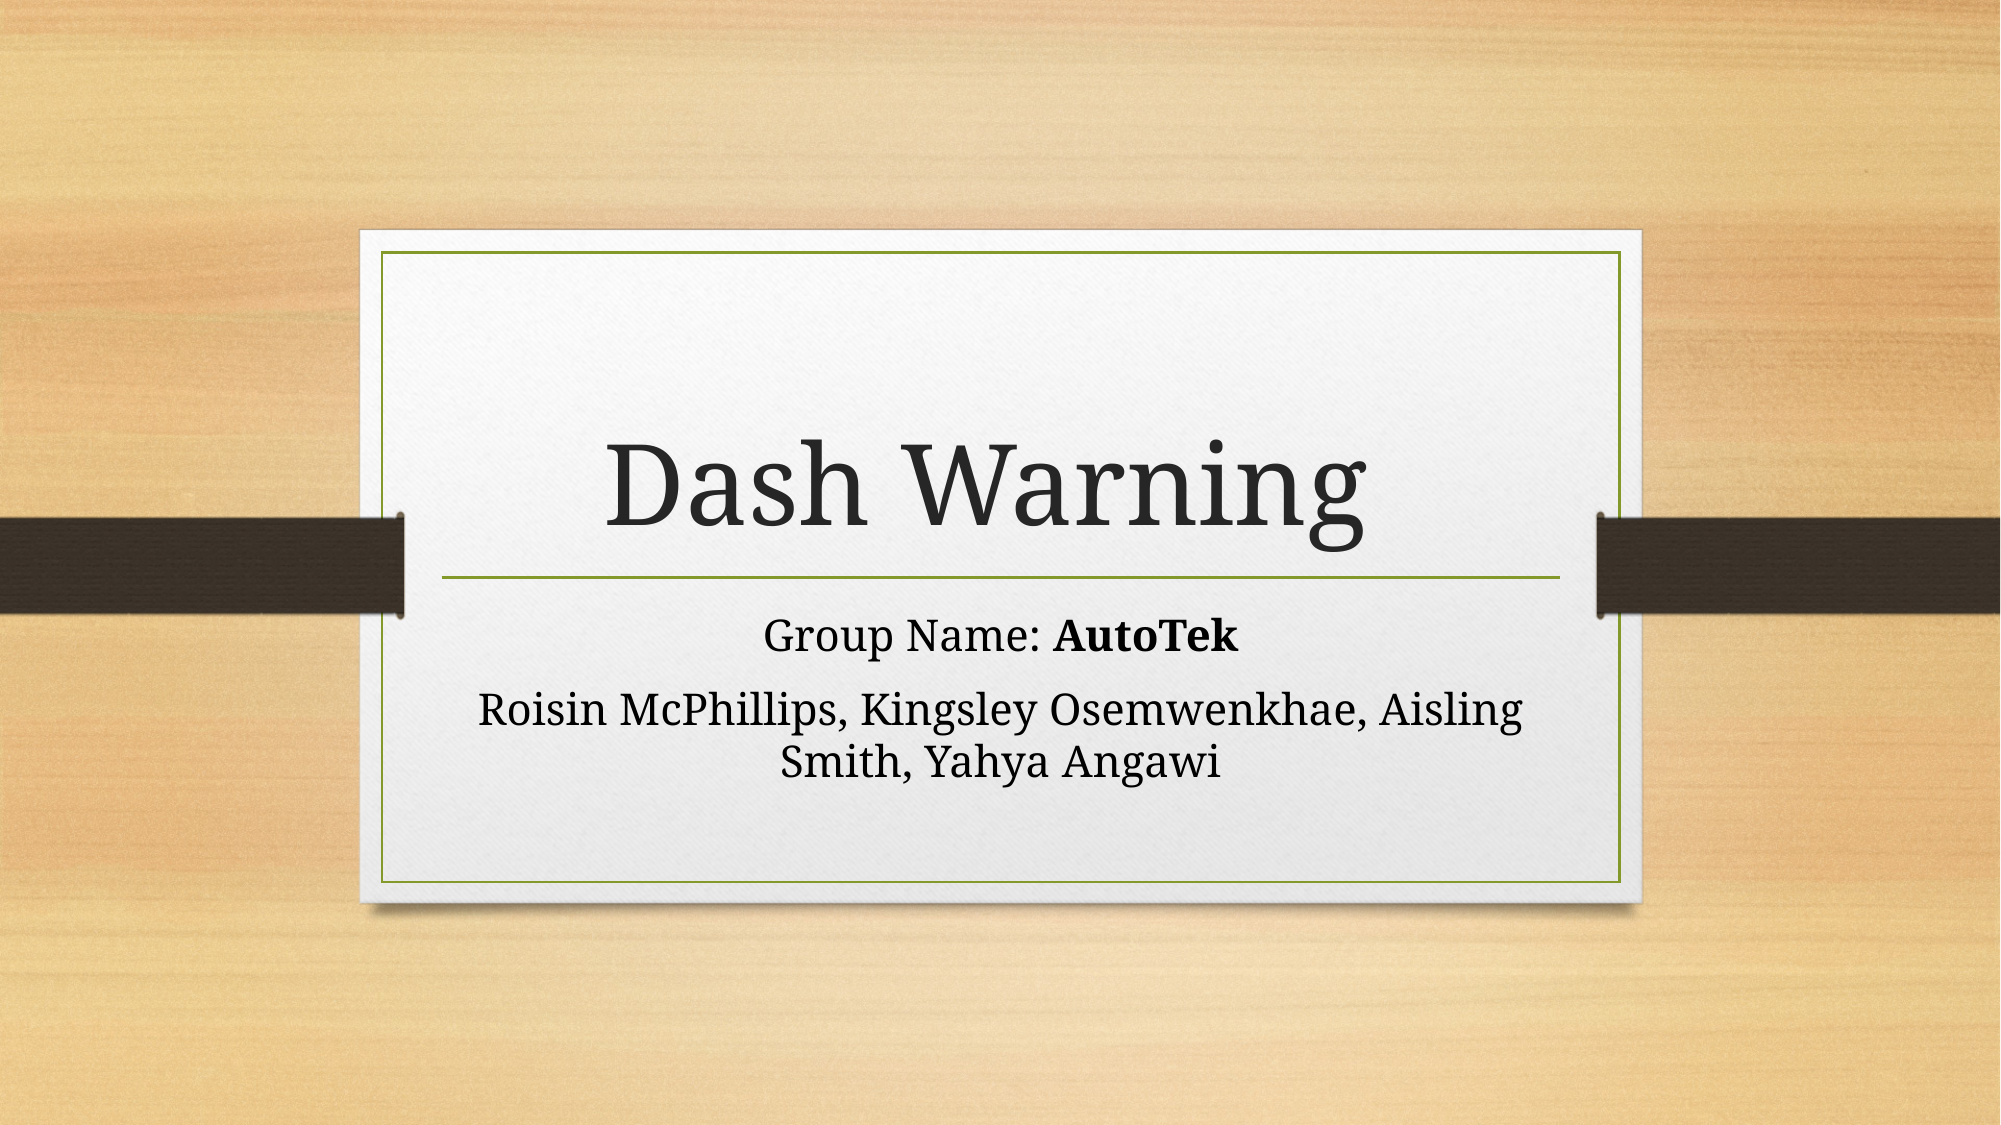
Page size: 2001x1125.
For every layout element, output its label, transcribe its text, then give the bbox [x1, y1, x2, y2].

title Dash Warning [441, 306, 1560, 556]
picture [0, 0, 2001, 1125]
subtitle Group Name: AutoTek Roisin McPhillips, Kingsley Osemwenkhae, Aisling Smith, Yahya Angawi [441, 600, 1560, 817]
